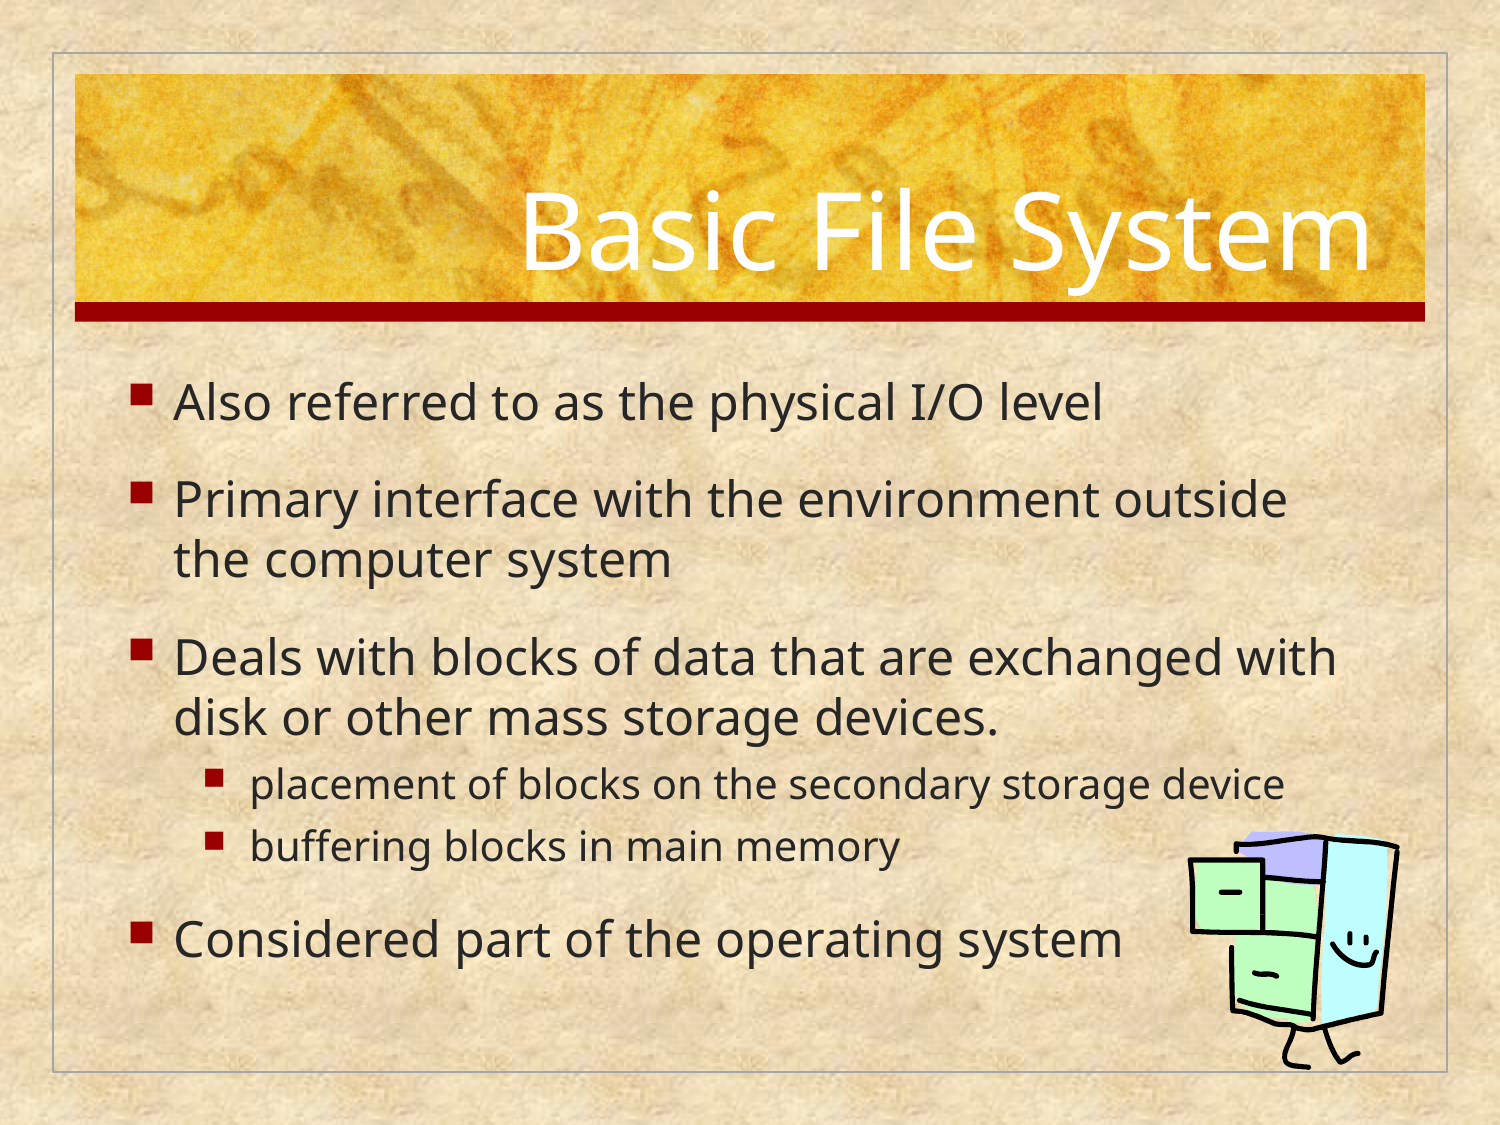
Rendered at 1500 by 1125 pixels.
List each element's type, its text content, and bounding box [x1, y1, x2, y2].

picture [0, 0, 1500, 1125]
list Also referred to as the physical I/O level Primary interface with the environment outside the computer system Deals with blocks of data that are exchanged with disk or other mass storage devices. placement of blocks on the secondary storage device buffering blocks in main memory Considered part of the operating system [112, 362, 1388, 1038]
title Basic File System [108, 74, 1392, 292]
